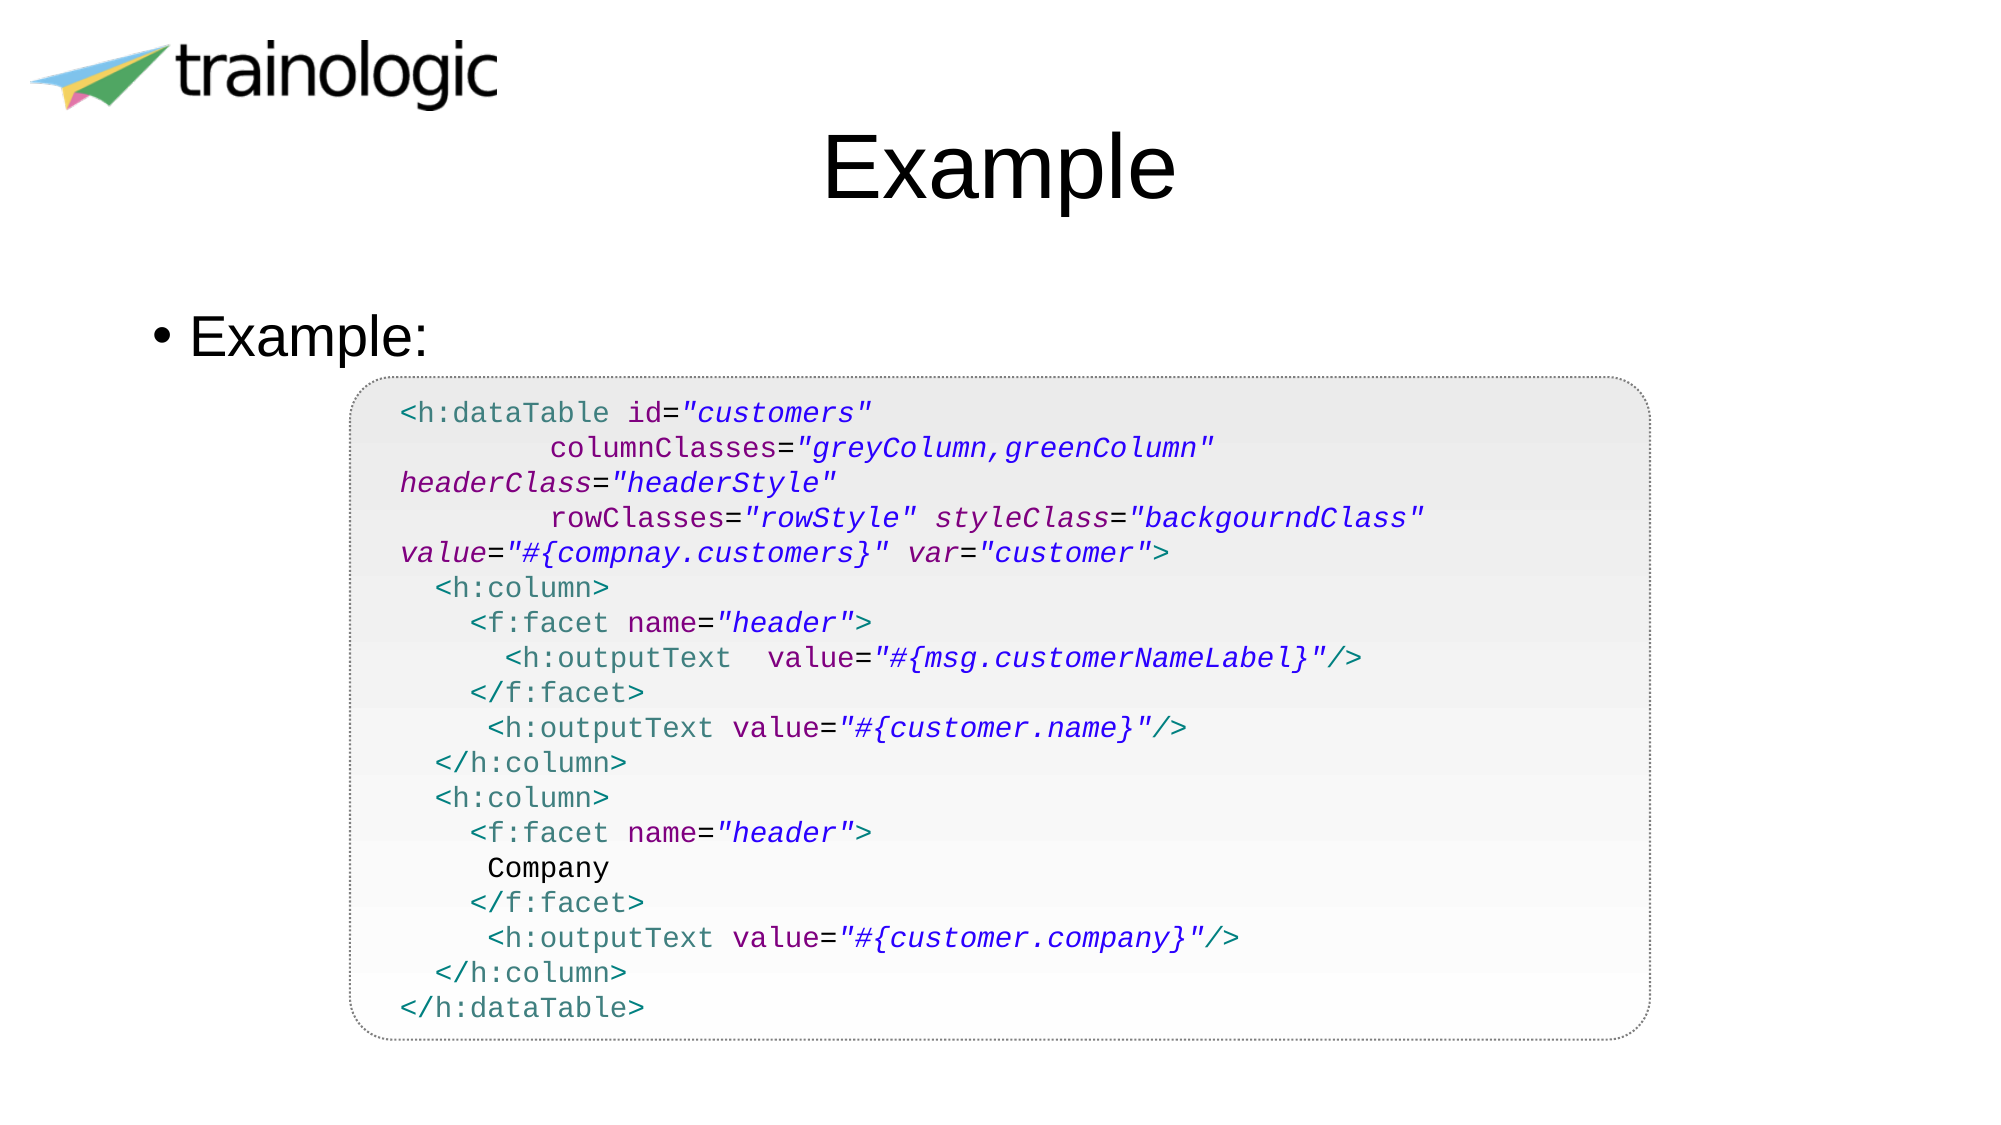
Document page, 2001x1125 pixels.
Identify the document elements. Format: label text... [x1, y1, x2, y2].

picture [30, 40, 497, 111]
text_box <h:dataTable id="customers" columnClasses="greyColumn,greenColumn" headerClass="headerStyle" rowClasses="rowStyle" styleClass="backgourndClass" value="#{compnay.customers}" var="customer"> <h:column> <f:facet name="header"> <h:outputText value="#{msg.customerNameLabel}"/> </f:facet> <h:outputText value="#{customer.name}"/> </h:column> <h:column> <f:facet name="header"> Company </f:facet> <h:outputText value="#{customer.company}"/> </h:column> </h:dataTable> [349, 377, 1651, 1040]
list Example: [137, 299, 1863, 378]
title Example [137, 59, 1863, 278]
